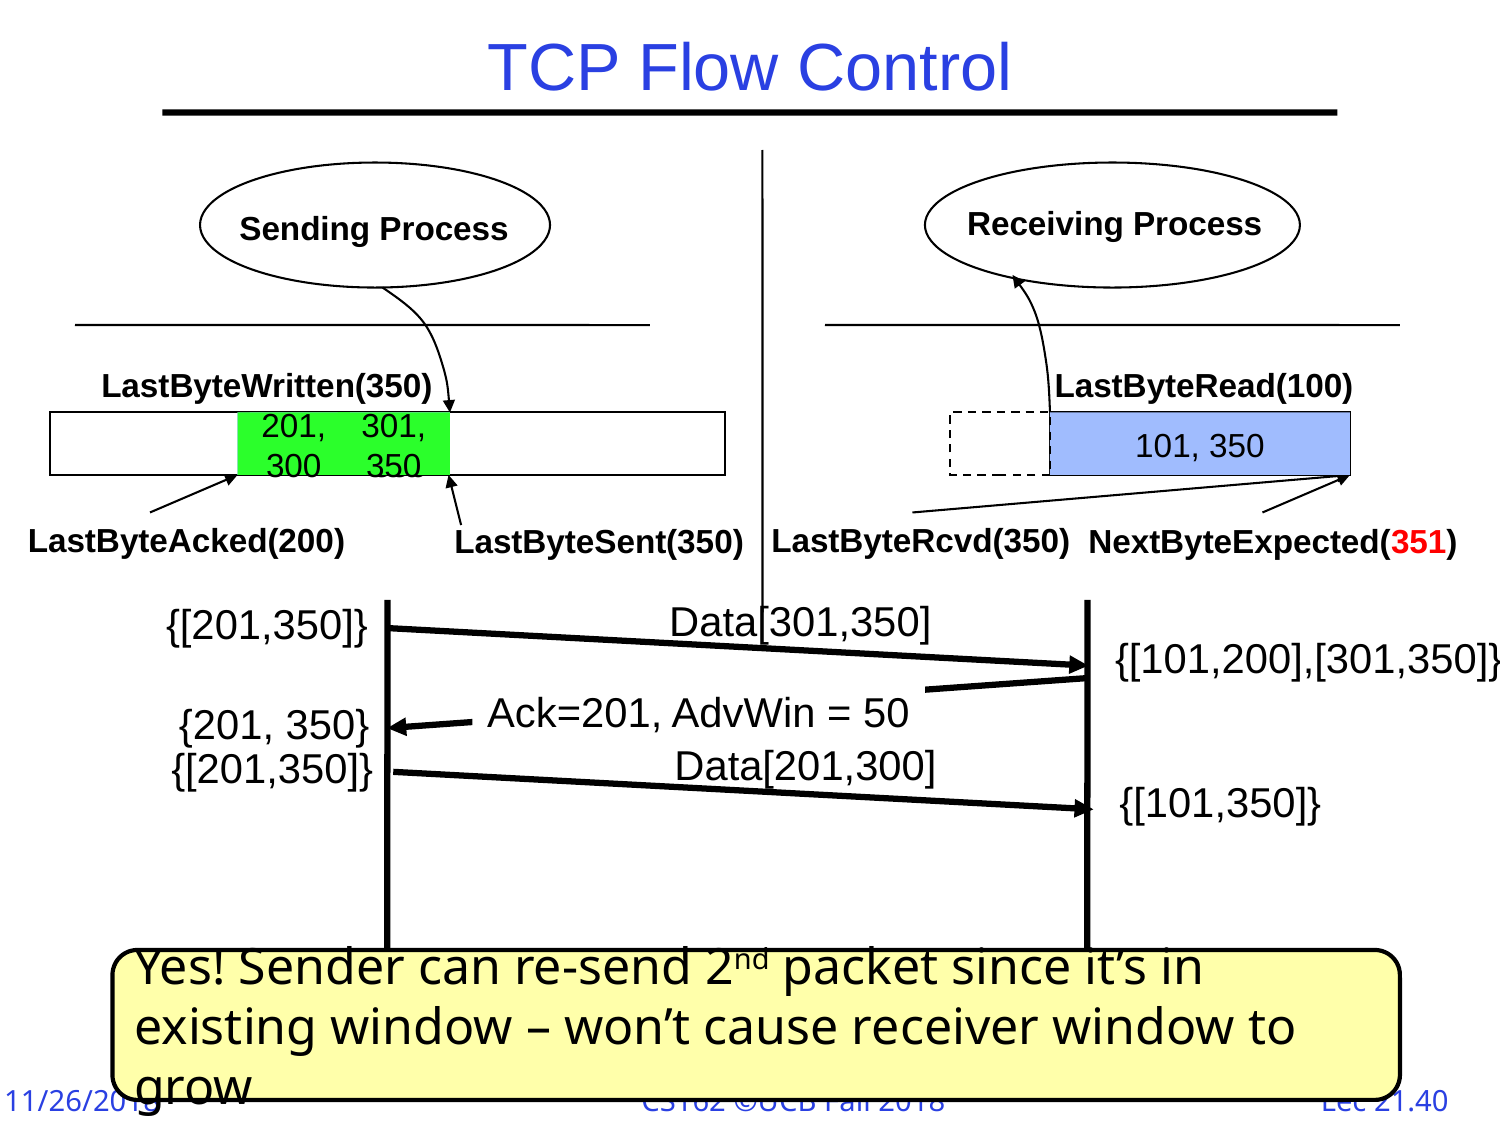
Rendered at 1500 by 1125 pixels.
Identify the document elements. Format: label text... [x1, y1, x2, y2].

text_box 201,300 [237, 412, 337, 475]
text_box [49, 412, 237, 475]
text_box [149, 587, 1500, 691]
text_box [149, 474, 238, 513]
text_box LastByteRcvd(350) [765, 512, 1065, 567]
text_box [1012, 274, 1051, 412]
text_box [162, 677, 1088, 729]
text_box Yes! Sender can re-send 2nd packet since it’s in existing window – won’t cause receiver window to grow [112, 949, 1400, 1100]
text_box Sending Process [224, 199, 524, 255]
text_box [924, 162, 1300, 288]
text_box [1070, 474, 1476, 568]
text_box LastByteRead(100) [1039, 376, 1049, 412]
text_box 101, 350 [1050, 412, 1350, 475]
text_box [437, 474, 762, 568]
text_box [154, 730, 1338, 835]
text_box [950, 412, 1050, 475]
text_box 301,350 [337, 412, 450, 475]
title TCP Flow Control [162, 24, 1338, 113]
text_box LastByteWritten(350) [86, 357, 448, 412]
text_box [382, 287, 441, 357]
text_box [448, 389, 456, 413]
text_box LastByteRead(100) [1046, 357, 1369, 412]
text_box [200, 162, 551, 288]
text_box [450, 412, 725, 473]
text_box LastByteAcked(200) [12, 512, 361, 567]
